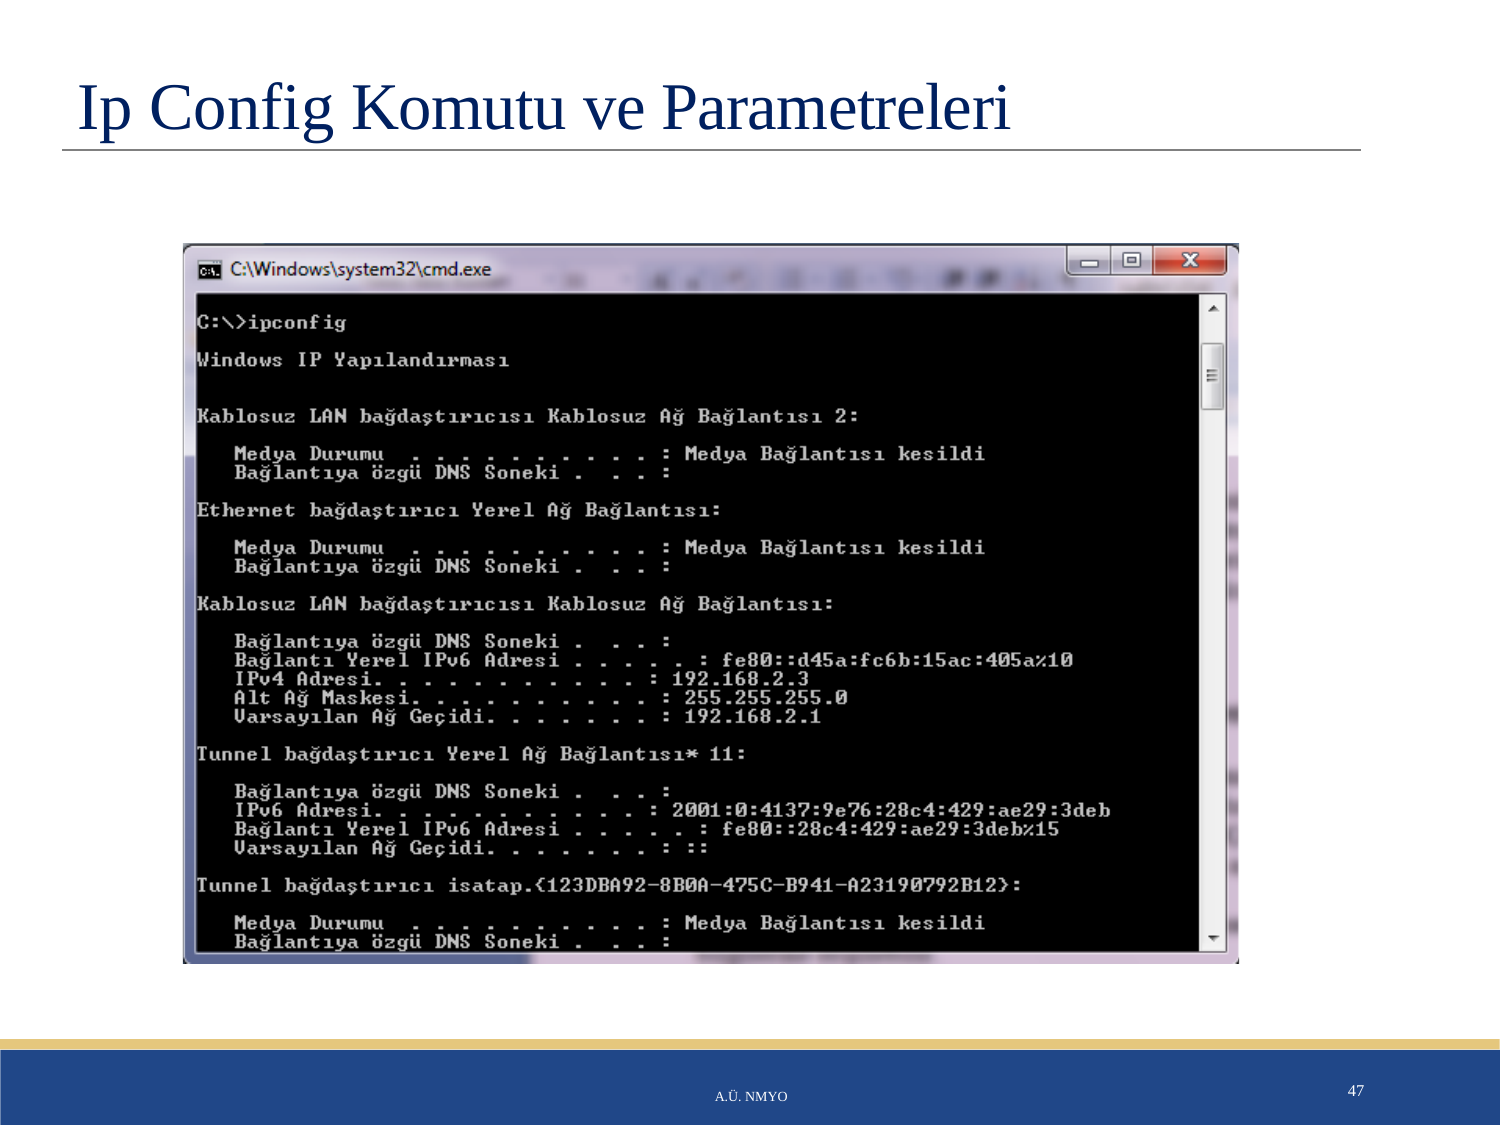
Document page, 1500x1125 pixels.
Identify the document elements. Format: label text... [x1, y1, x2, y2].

footer A.Ü. NMYO [453, 964, 1047, 1125]
text_box [182, 243, 1240, 964]
title Ip Config Komutu ve Parametreleri [62, 47, 1438, 150]
slide_number 47 [1218, 1059, 1380, 1120]
